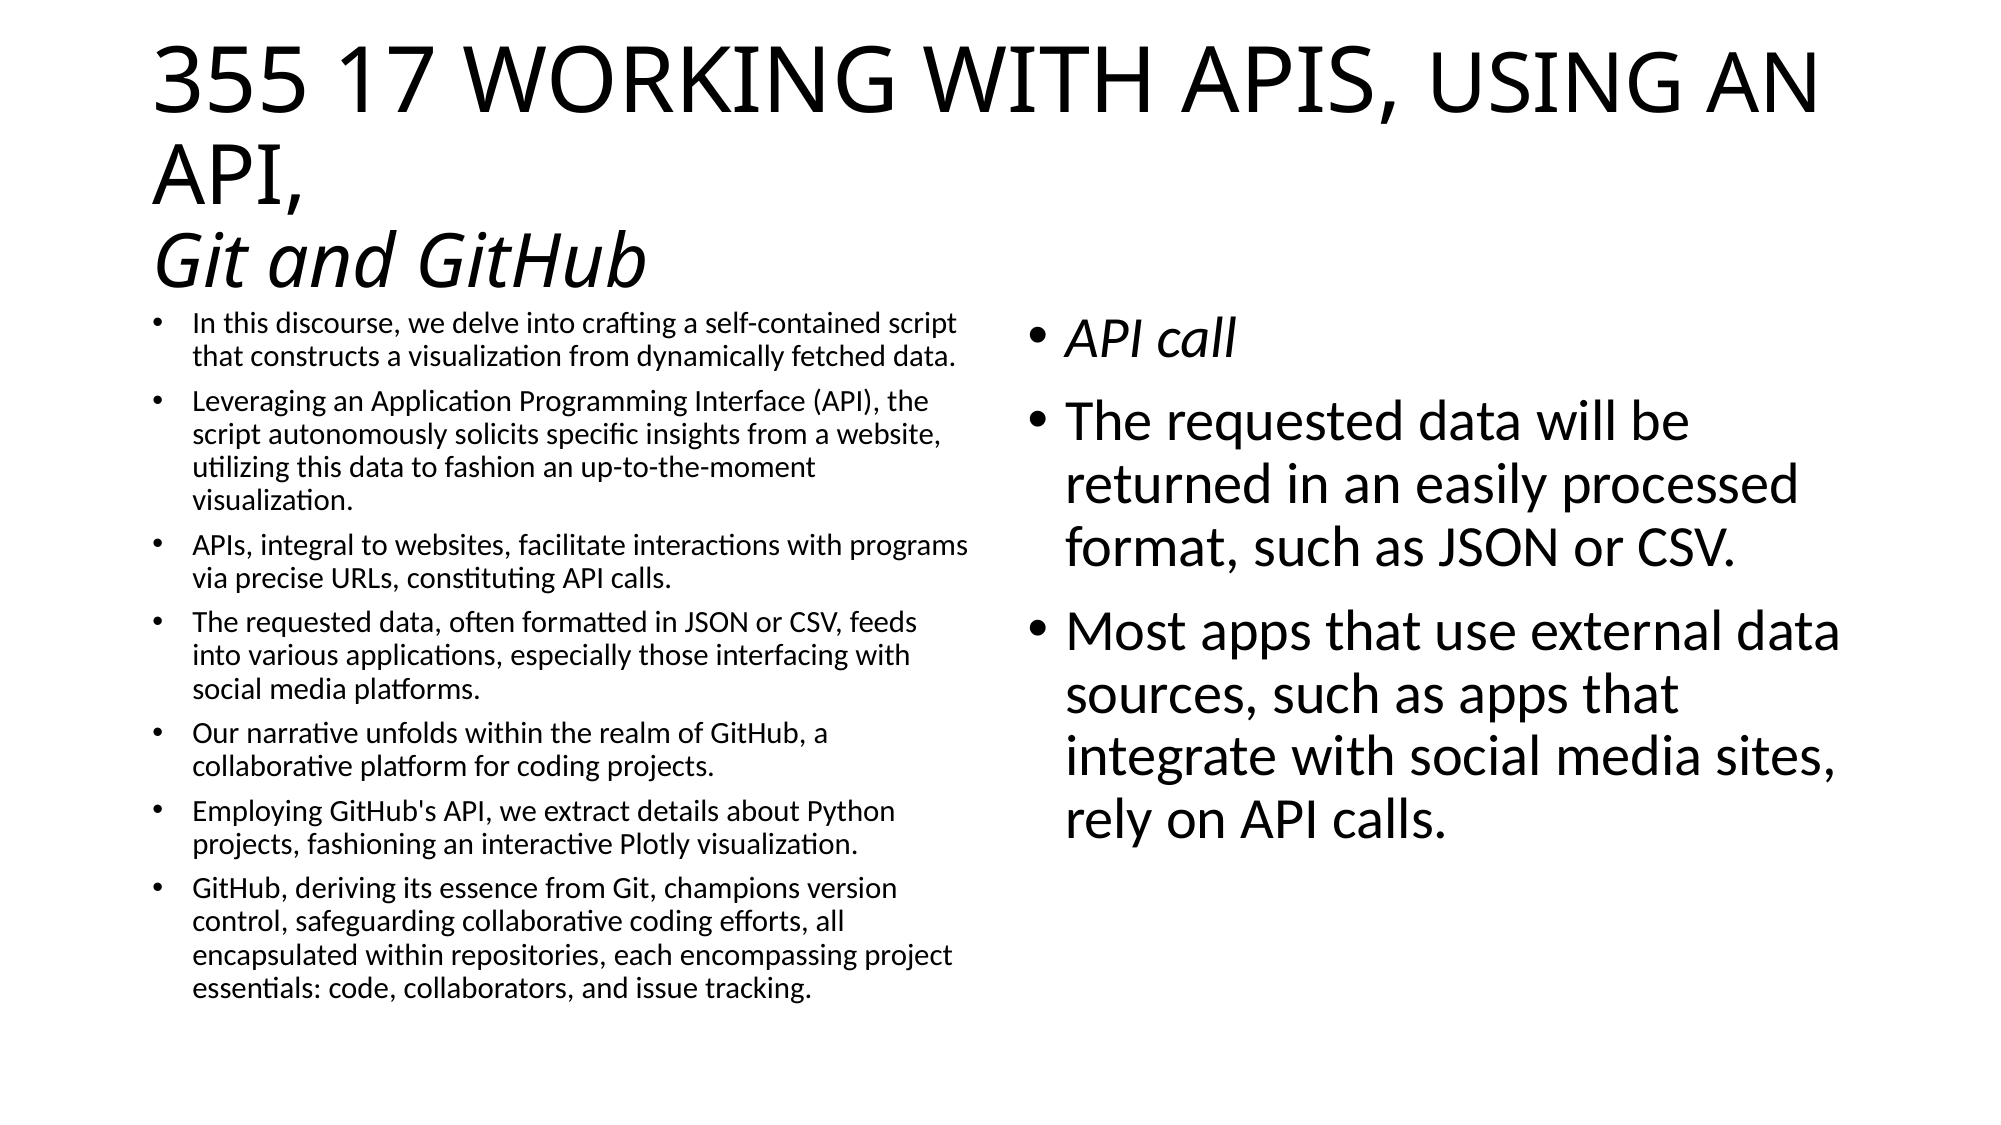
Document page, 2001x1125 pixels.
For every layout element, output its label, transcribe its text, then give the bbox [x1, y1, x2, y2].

title 355 17 WORKING WITH APIS, USING AN API, Git and GitHub [137, 59, 1863, 278]
list In this discourse, we delve into crafting a self-contained script that constructs a visualization from dynamically fetched data. Leveraging an Application Programming Interface (API), the script autonomously solicits specific insights from a website, utilizing this data to fashion an up-to-the-moment visualization. APIs, integral to websites, facilitate interactions with programs via precise URLs, constituting API calls. The requested data, often formatted in JSON or CSV, feeds into various applications, especially those interfacing with social media platforms. Our narrative unfolds within the realm of GitHub, a collaborative platform for coding projects. Employing GitHub's API, we extract details about Python projects, fashioning an interactive Plotly visualization. GitHub, deriving its essence from Git, champions version control, safeguarding collaborative coding efforts, all encapsulated within repositories, each encompassing project essentials: code, collaborators, and issue tracking. [137, 299, 988, 1014]
list API call The requested data will be returned in an easily processed format, such as JSON or CSV. Most apps that use external data sources, such as apps that integrate with social media sites, rely on API calls. [1012, 299, 1863, 1014]
